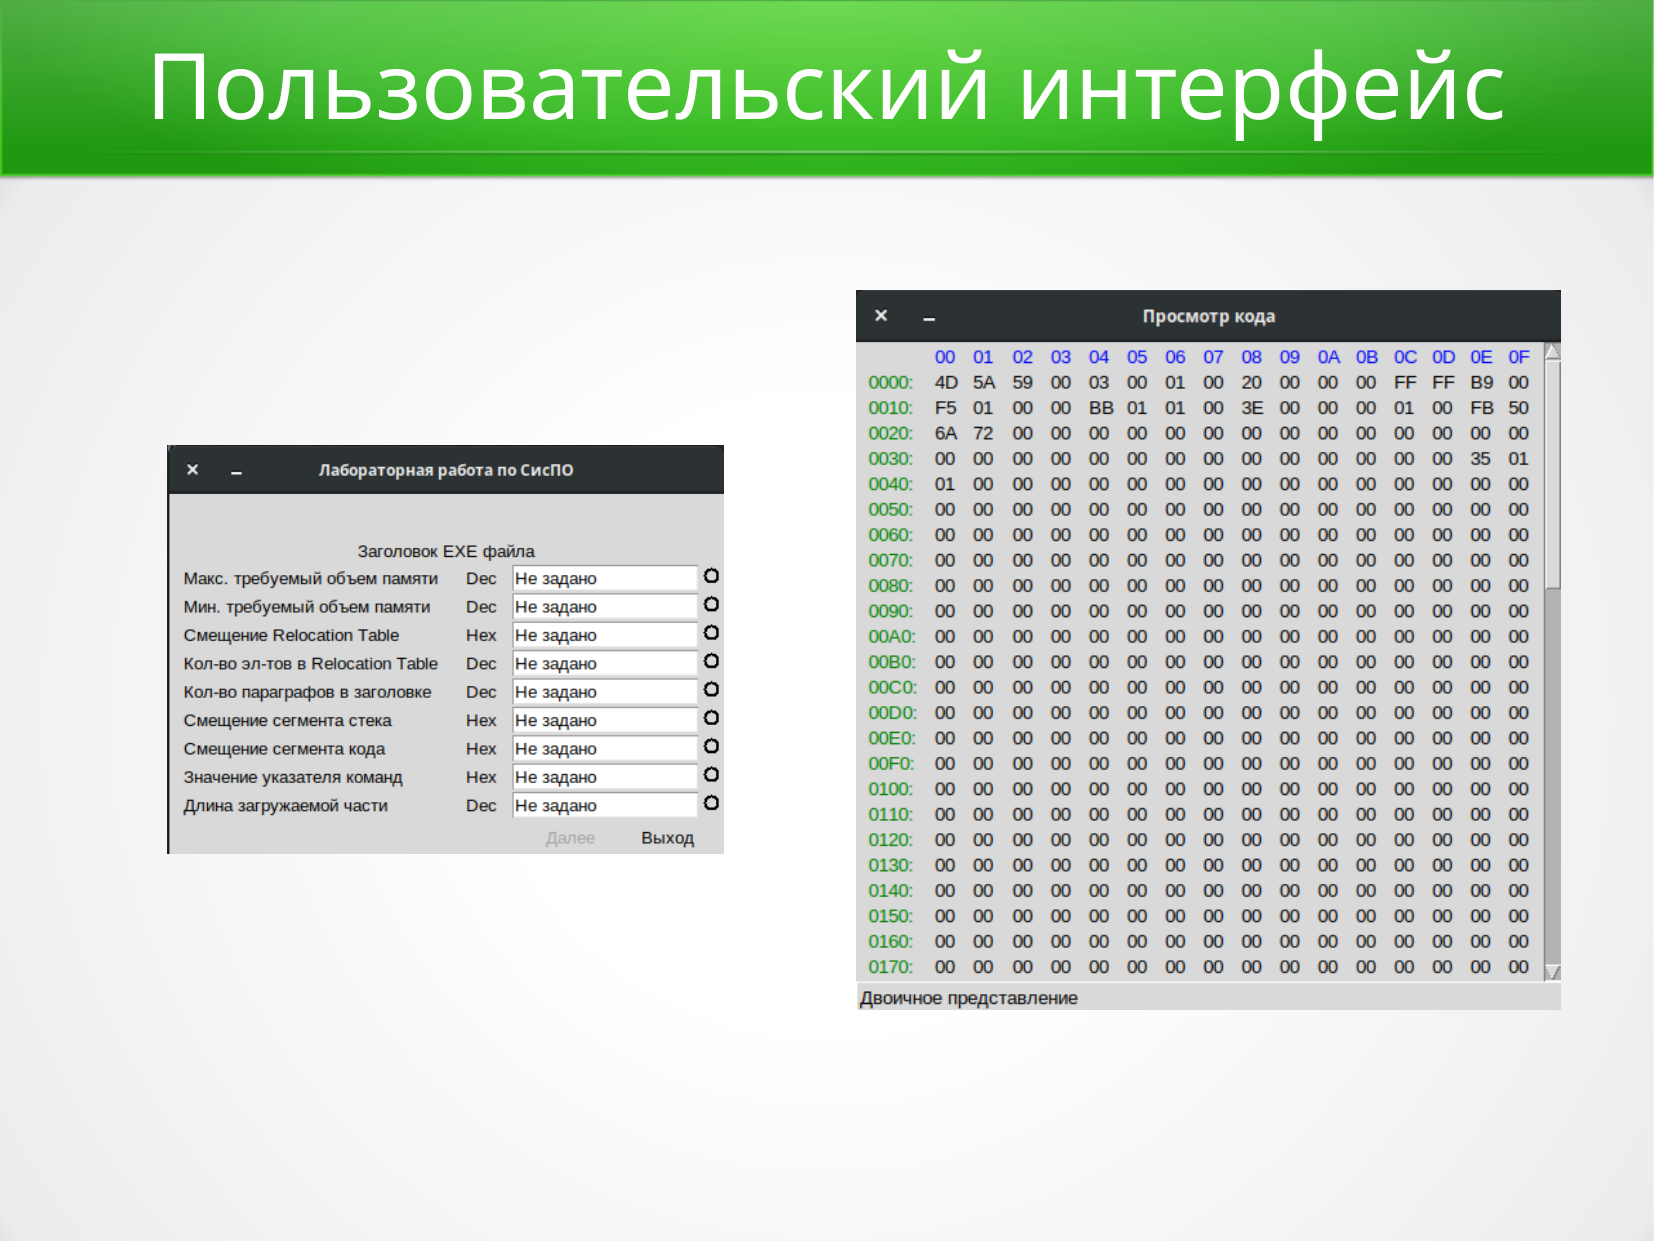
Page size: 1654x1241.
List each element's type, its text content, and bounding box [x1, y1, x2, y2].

text_box Пользовательский интерфейс [82, 11, 1571, 154]
picture [0, 0, 1654, 1241]
